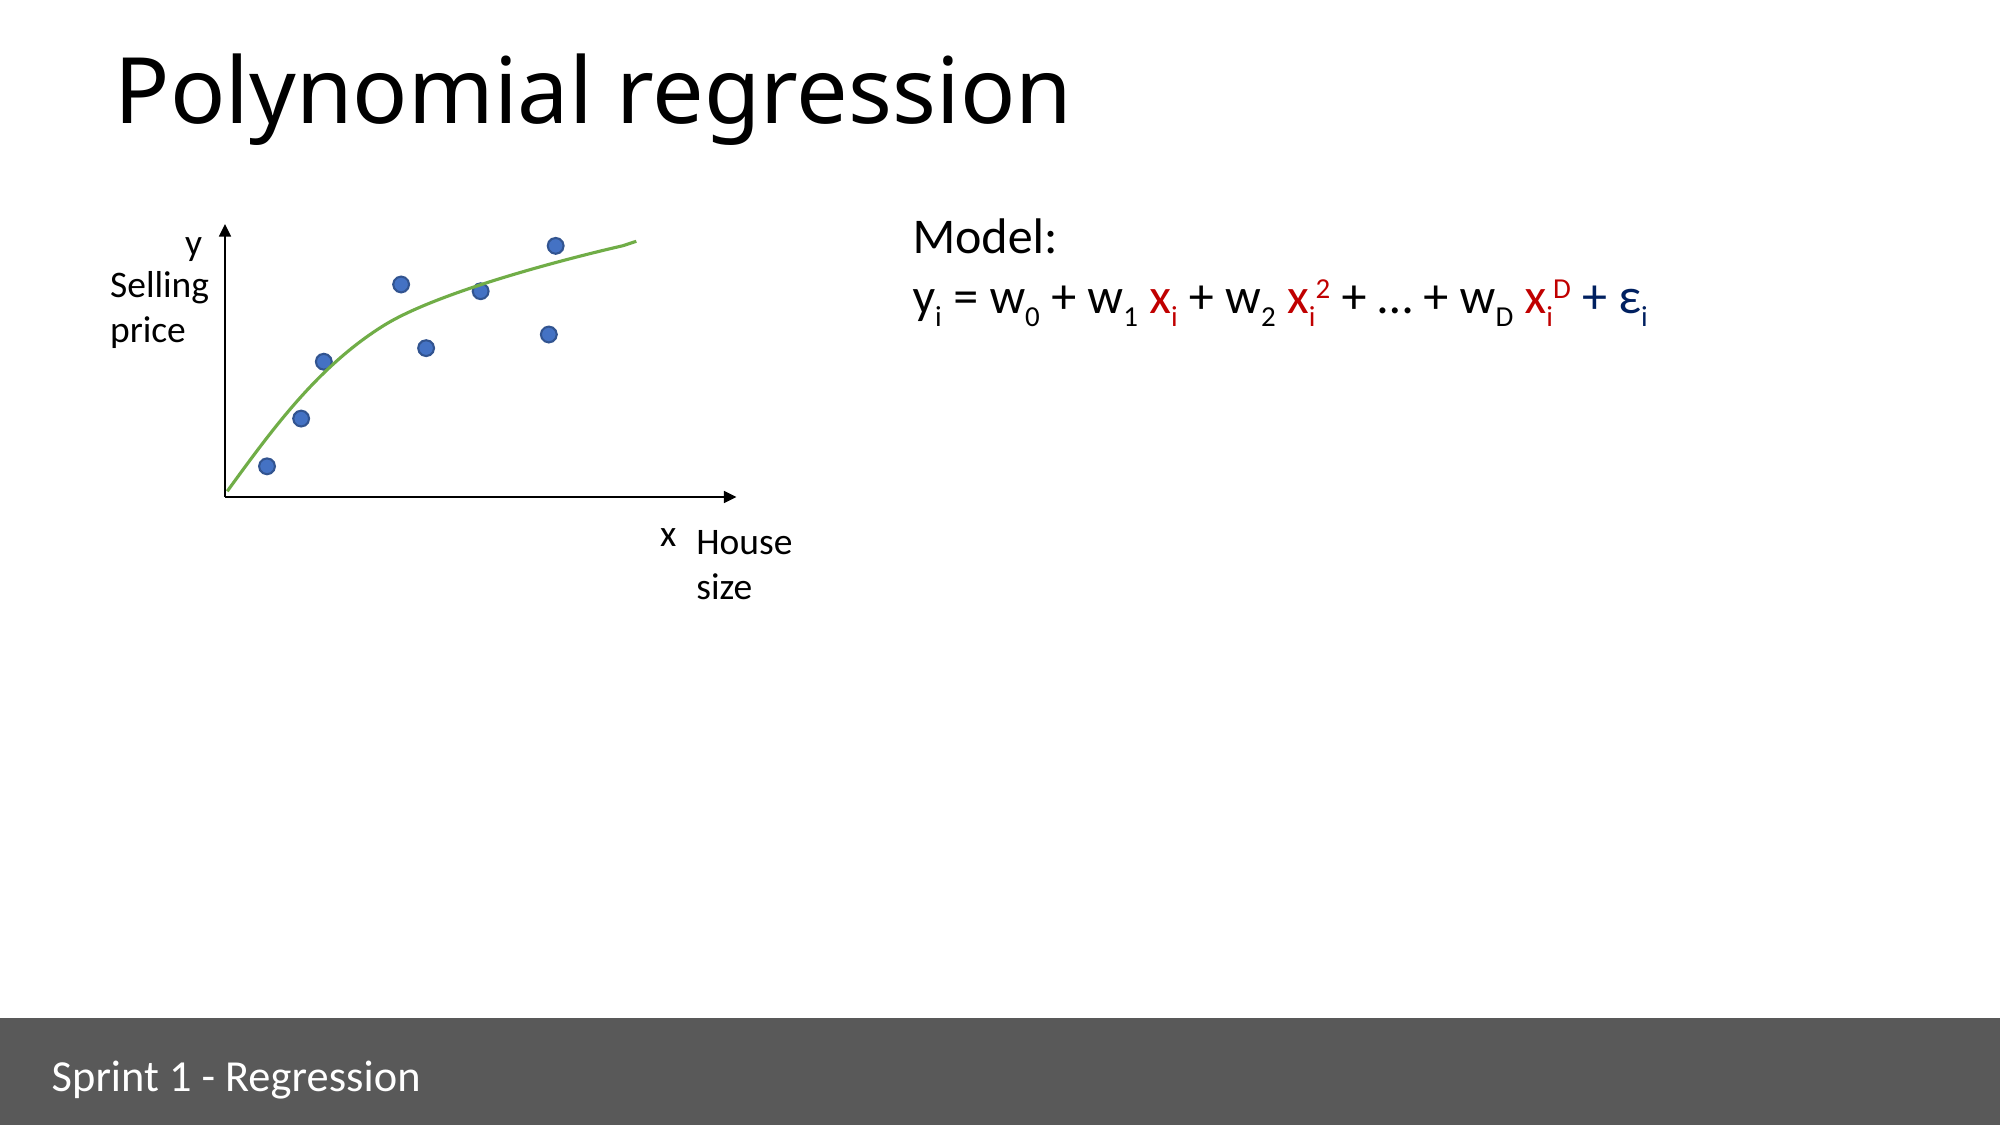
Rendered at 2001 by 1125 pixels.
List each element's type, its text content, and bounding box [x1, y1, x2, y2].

text_box Selling price [95, 252, 170, 357]
text_box House size [681, 509, 828, 615]
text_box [170, 210, 737, 563]
text_box Model: yi = w0 + w1 xi + w2 xi2 + … + wD xiD + εi [897, 196, 2000, 340]
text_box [0, 1019, 2000, 1125]
title Polynomial regression [99, 0, 1900, 188]
